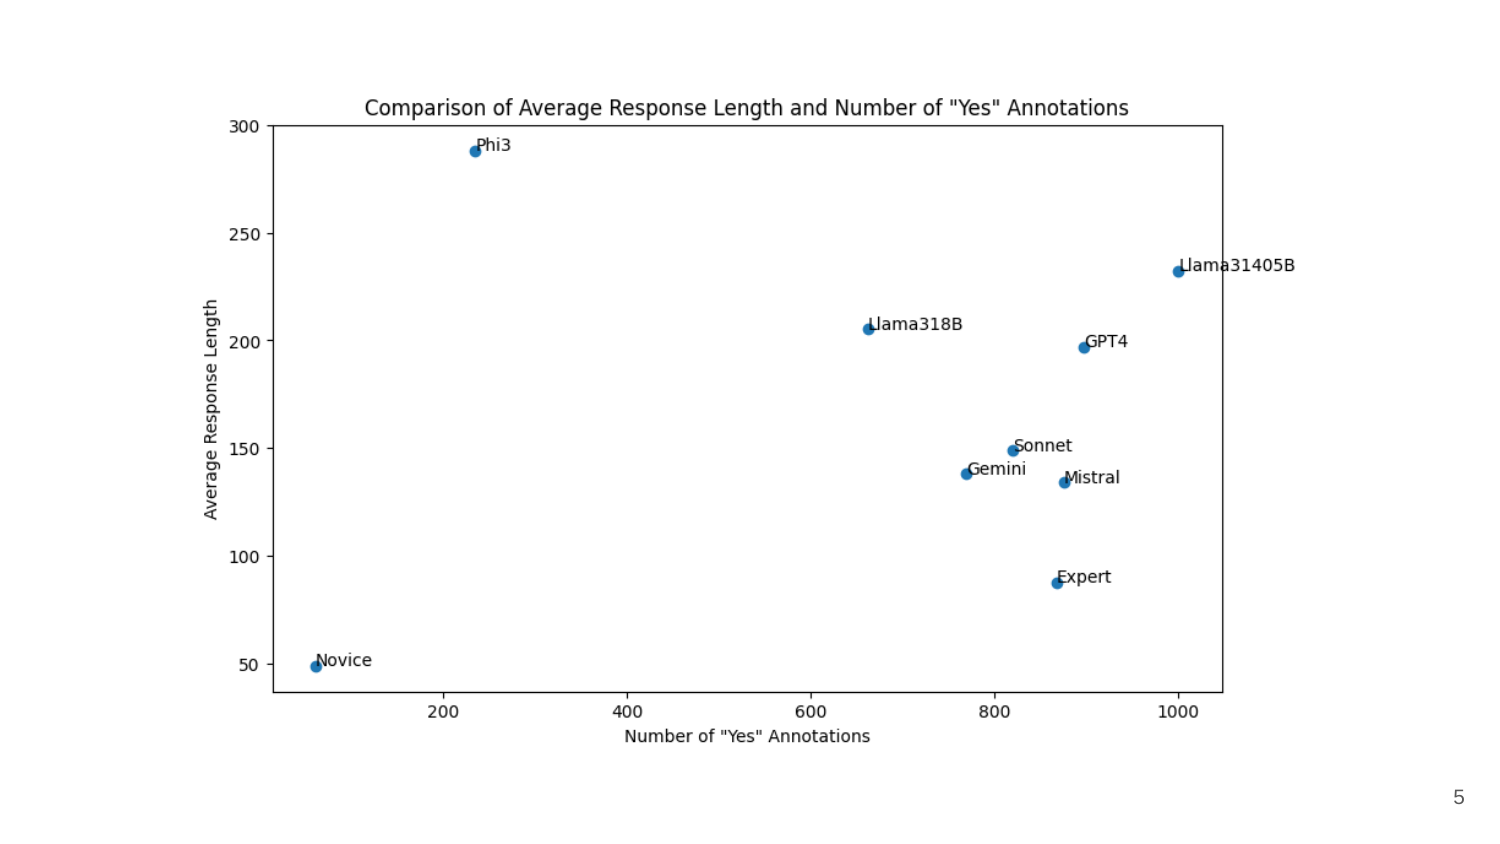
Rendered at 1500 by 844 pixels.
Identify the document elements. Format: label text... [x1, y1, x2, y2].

picture [191, 86, 1309, 758]
slide_number ‹#› [1389, 764, 1480, 830]
